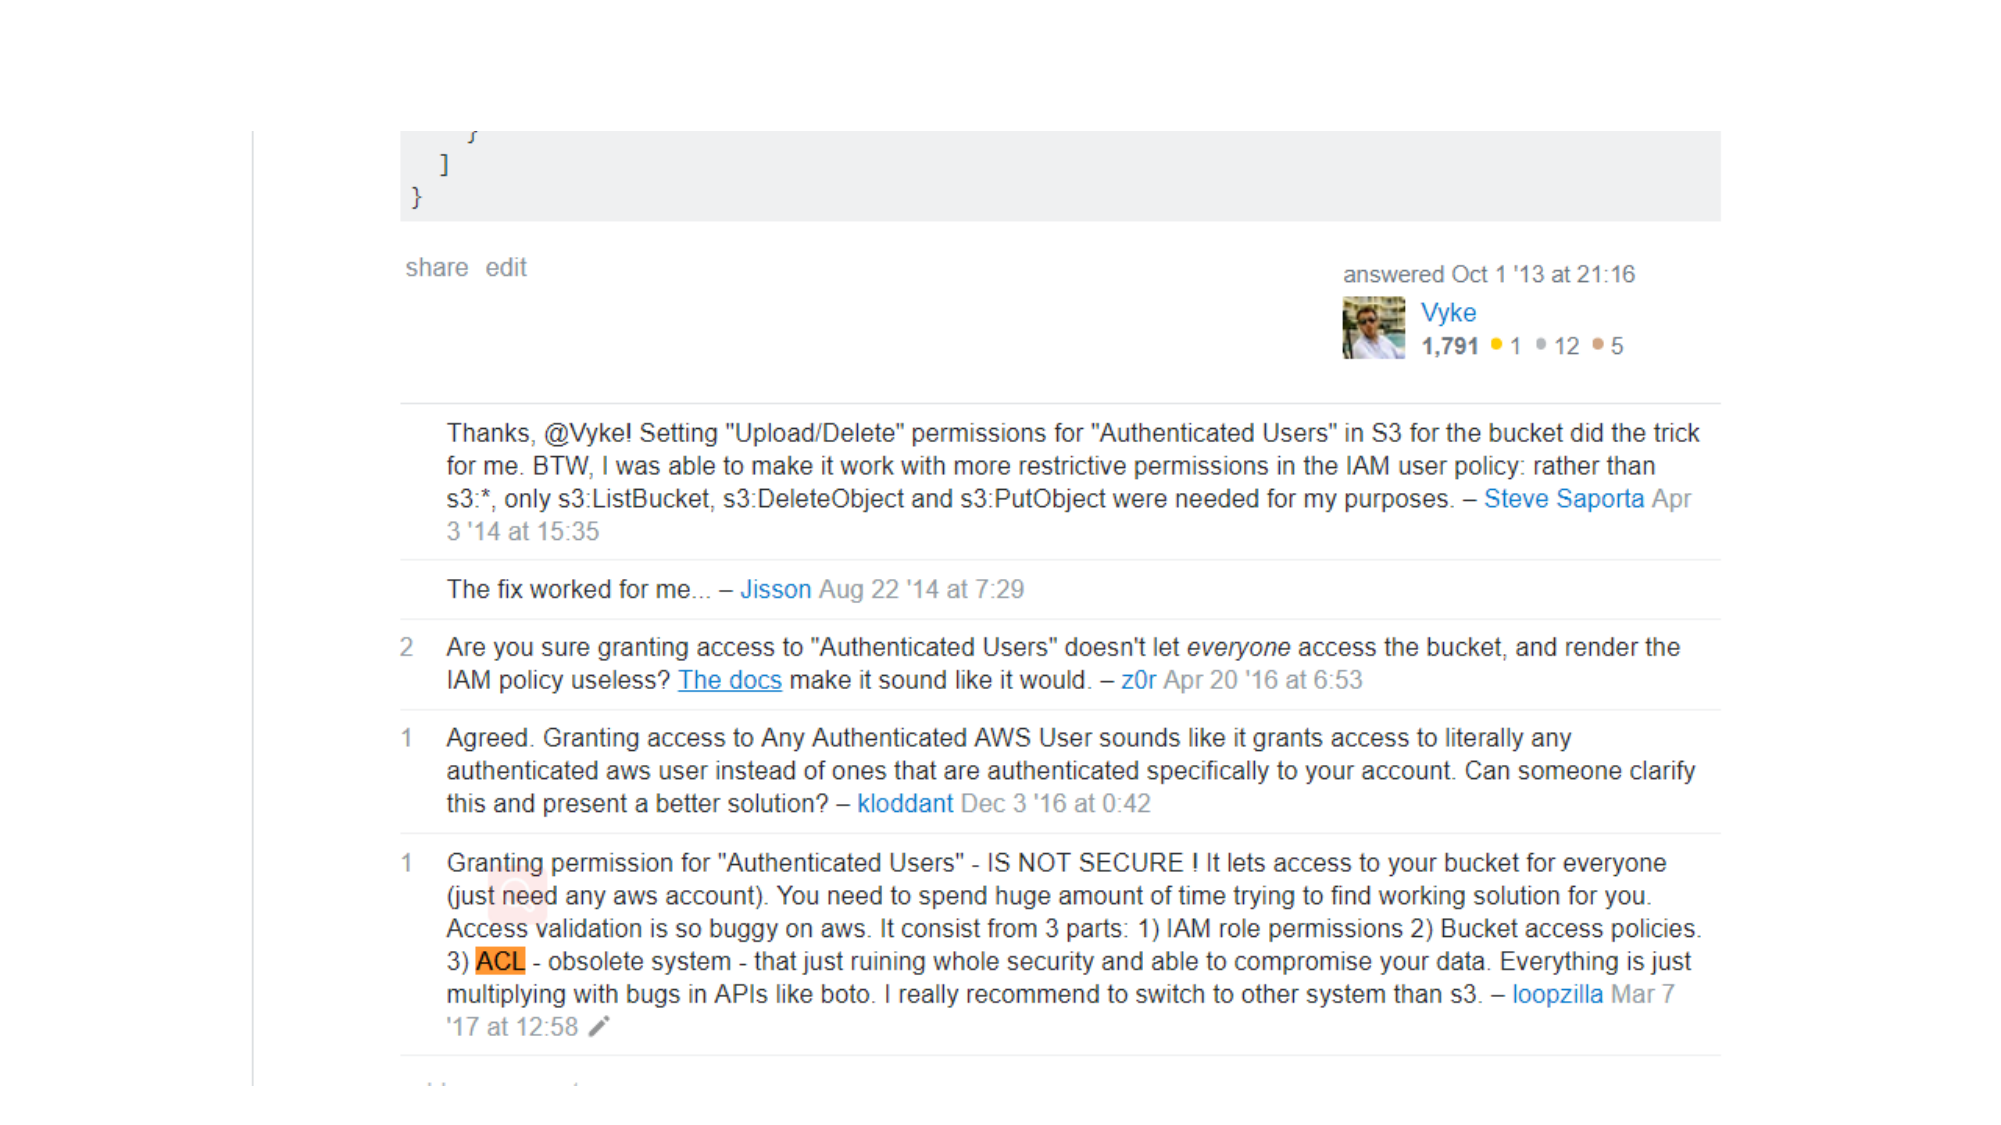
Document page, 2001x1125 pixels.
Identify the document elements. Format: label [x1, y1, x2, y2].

picture [245, 131, 1754, 1086]
